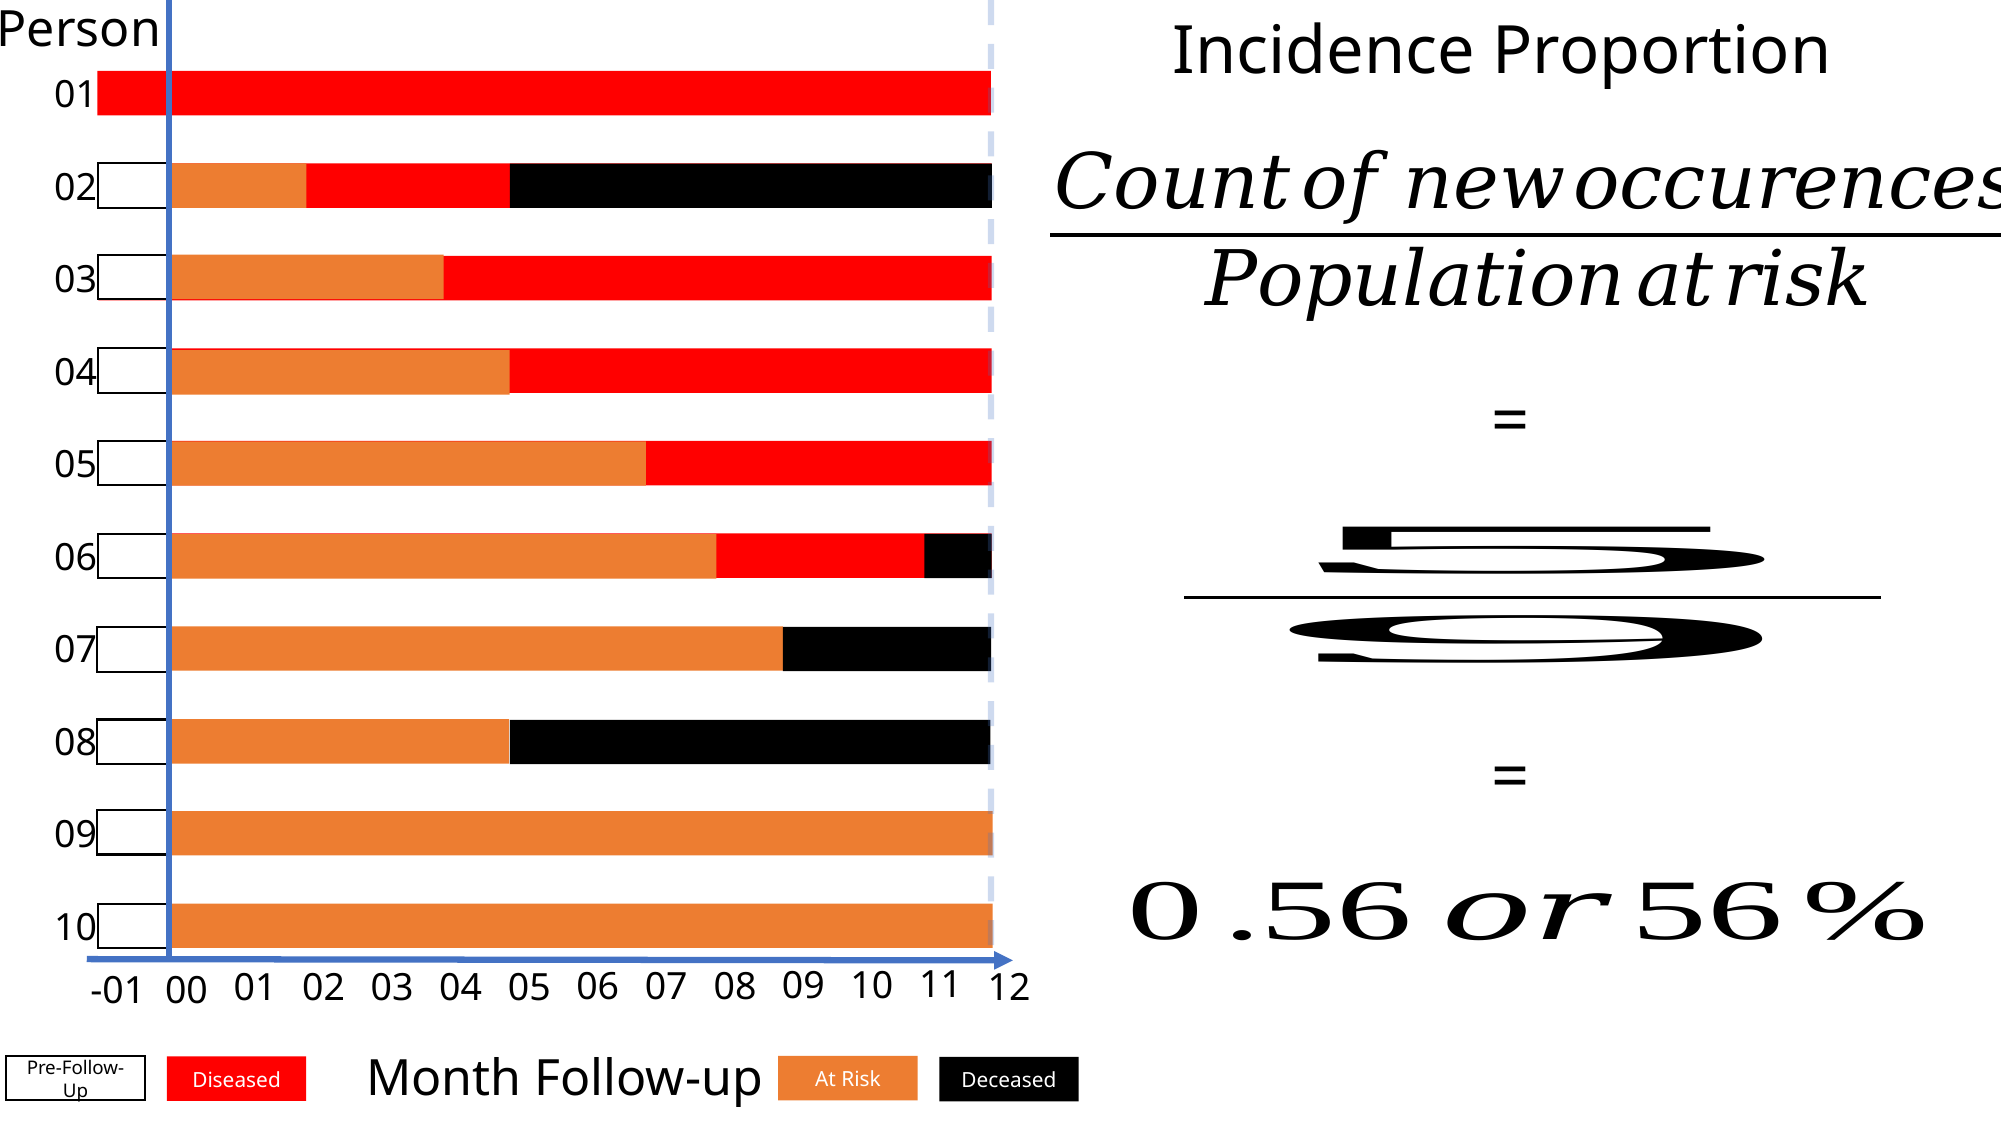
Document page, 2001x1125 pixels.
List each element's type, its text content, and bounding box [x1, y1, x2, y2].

text_box 04 [424, 961, 493, 1016]
text_box 08 [698, 954, 767, 959]
text_box [923, 533, 990, 579]
text_box [172, 254, 445, 300]
text_box Deceased [938, 1056, 1080, 1102]
text_box [172, 70, 990, 116]
text_box 07 [39, 617, 112, 678]
text_box 01 [39, 64, 112, 123]
text_box 02 [39, 155, 112, 215]
text_box [172, 532, 987, 579]
text_box [96, 809, 166, 856]
text_box [172, 533, 717, 580]
text_box [172, 903, 990, 949]
text_box [647, 440, 990, 486]
text_box 05 [493, 955, 561, 959]
text_box 01 [223, 961, 287, 1016]
text_box 07 [630, 954, 698, 959]
text_box [509, 162, 990, 209]
text_box 00 [150, 961, 223, 1019]
text_box = [1476, 369, 1545, 465]
text_box At Risk [777, 1055, 919, 1101]
text_box [172, 718, 510, 765]
text_box 10 [835, 953, 904, 959]
text_box 11 [904, 961, 972, 1013]
text_box -01 [75, 959, 150, 1019]
text_box 07 [630, 961, 703, 1015]
text_box 04 [39, 340, 112, 401]
text_box 03 [39, 247, 112, 308]
text_box Pre-Follow-Up [5, 1055, 146, 1101]
text_box [172, 349, 511, 396]
text_box [172, 162, 307, 209]
text_box [96, 626, 166, 673]
text_box 08 [39, 710, 112, 771]
text_box [97, 903, 166, 949]
text_box 05 [493, 961, 566, 1016]
text_box 02 [287, 955, 355, 959]
text_box [509, 719, 990, 765]
text_box 11 [904, 952, 977, 959]
text_box 01 [218, 955, 287, 959]
text_box [96, 70, 166, 116]
text_box [307, 162, 509, 209]
text_box 09 [39, 802, 112, 863]
text_box [172, 440, 647, 487]
text_box 03 [355, 955, 424, 959]
text_box 12 [972, 955, 1046, 1016]
text_box [96, 718, 166, 765]
text_box Diseased [166, 1055, 307, 1102]
text_box [172, 625, 784, 672]
text_box [97, 347, 166, 394]
text_box 09 [767, 961, 835, 1014]
text_box [172, 255, 990, 301]
text_box 06 [39, 525, 112, 586]
text_box 06 [561, 961, 630, 1015]
text_box 05 [39, 432, 112, 493]
text_box 08 [698, 961, 767, 1014]
text_box 06 [561, 955, 630, 959]
text_box [782, 626, 990, 672]
text_box 10 [39, 895, 112, 956]
text_box [97, 162, 166, 209]
text_box 09 [767, 953, 835, 959]
text_box [97, 440, 166, 486]
text_box [172, 810, 990, 856]
text_box 10 [835, 961, 909, 1014]
text_box = [1476, 725, 1545, 821]
text_box Incidence Proportion [1158, 0, 1848, 95]
text_box Person [172, 0, 176, 64]
text_box [97, 254, 166, 300]
text_box 02 [287, 961, 355, 1016]
text_box Month Follow-up [351, 1038, 778, 1114]
text_box 04 [424, 955, 493, 959]
text_box 03 [355, 961, 424, 1016]
text_box Person [0, 0, 166, 64]
text_box [97, 533, 166, 579]
text_box [172, 347, 990, 394]
